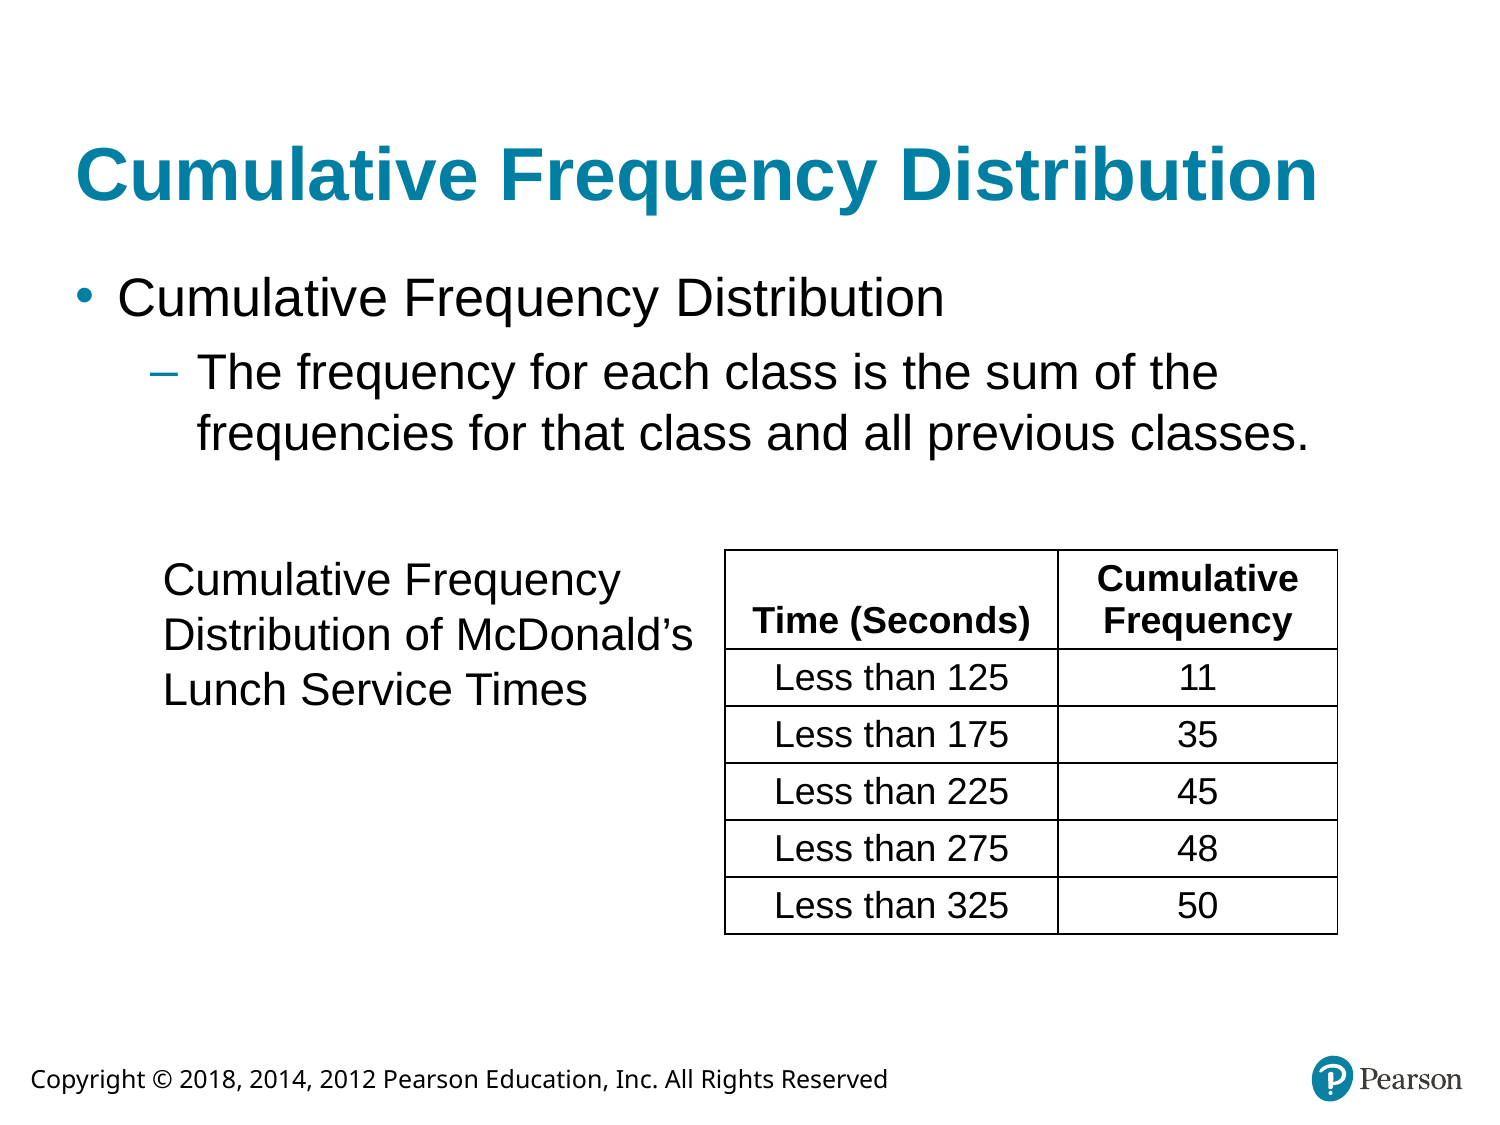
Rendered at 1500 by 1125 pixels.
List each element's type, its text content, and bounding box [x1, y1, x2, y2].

title Cumulative Frequency Distribution [75, 35, 1425, 216]
table_cell 50 [1059, 878, 1337, 933]
table_header Time (Seconds) [726, 551, 1057, 648]
table_cell Less than 225 [726, 764, 1057, 819]
list Cumulative Frequency Distribution of McDonald’s Lunch Service Times [162, 549, 713, 738]
table_cell Less than 125 [726, 650, 1057, 705]
table_cell 45 [1059, 764, 1337, 819]
table_cell Less than 275 [726, 821, 1057, 876]
list Cumulative Frequency Distribution The frequency for each class is the sum of the frequencies for that class and all previous classes. [75, 262, 1425, 475]
table_cell 48 [1059, 821, 1337, 876]
table_cell Less than 175 [726, 707, 1057, 762]
table_cell 35 [1059, 707, 1337, 762]
table_header Cumulative Frequency [1059, 551, 1337, 648]
table_cell 11 [1059, 650, 1337, 705]
table_cell Less than 325 [726, 878, 1057, 933]
